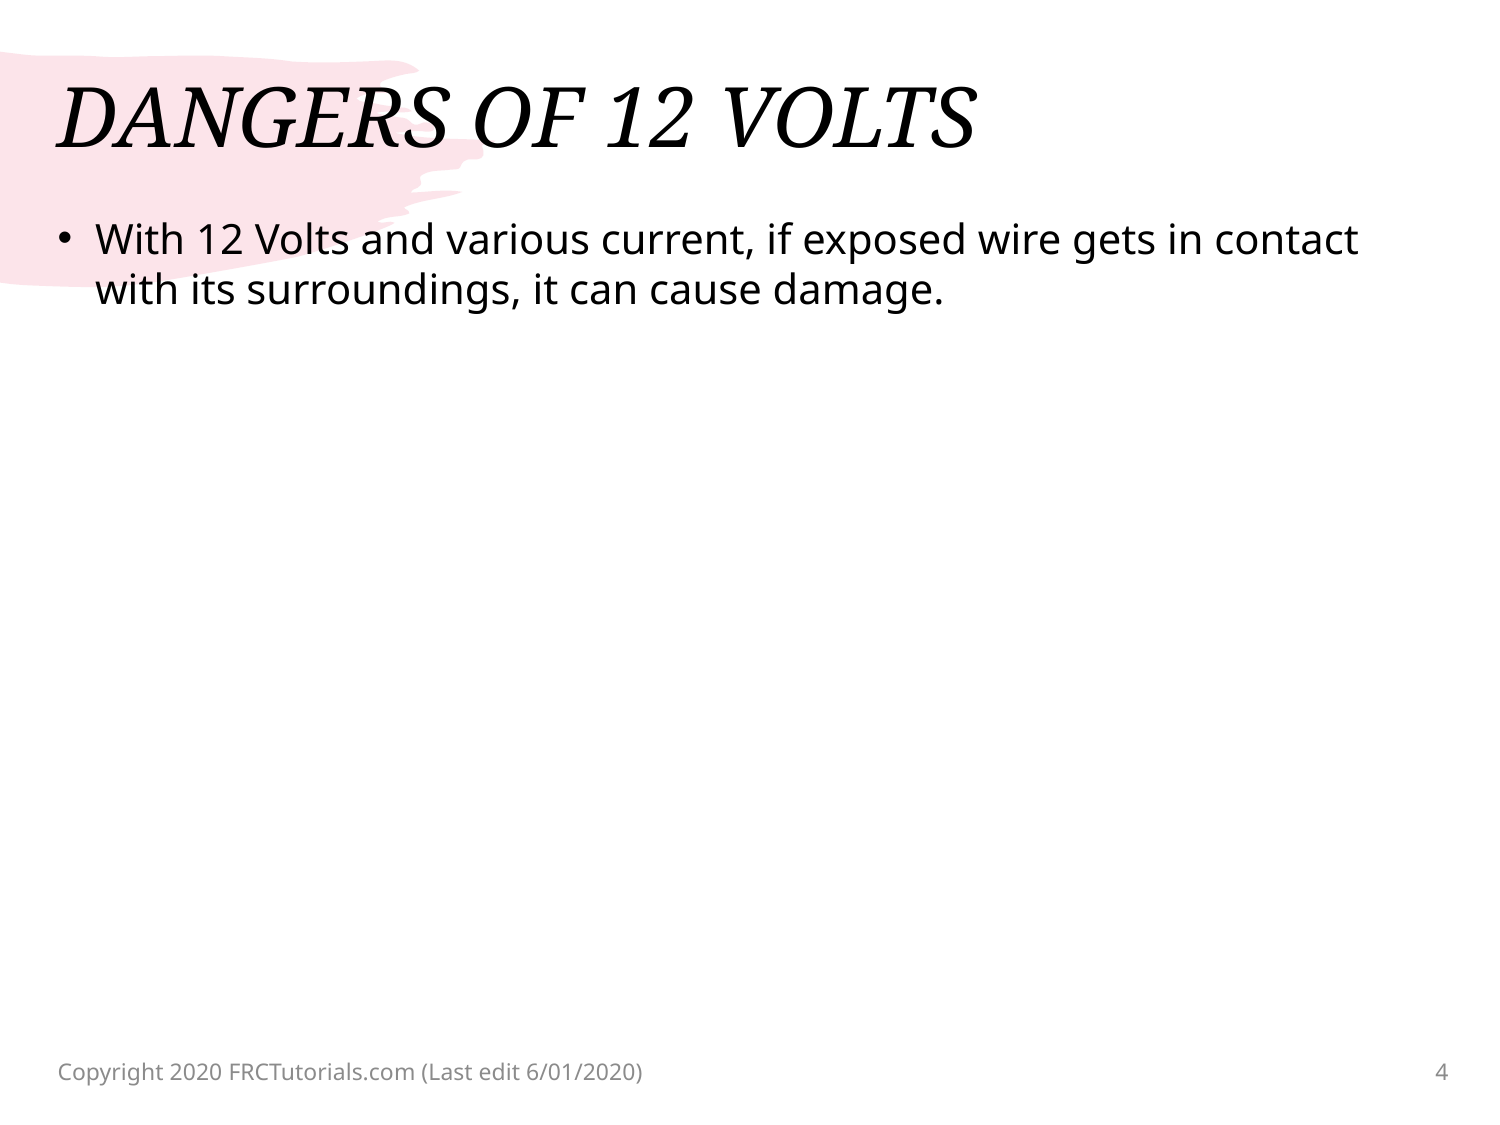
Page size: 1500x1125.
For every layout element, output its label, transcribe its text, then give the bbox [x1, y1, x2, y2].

footer Copyright 2020 FRCTutorials.com (Last edit 6/01/2020) [42, 1042, 718, 1103]
list With 12 Volts and various current, if exposed wire gets in contact with its surroundings, it can cause damage. [42, 204, 1464, 1030]
slide_number 4 [1378, 1042, 1464, 1103]
title DANGERS OF 12 VOLTS [42, 59, 1464, 182]
